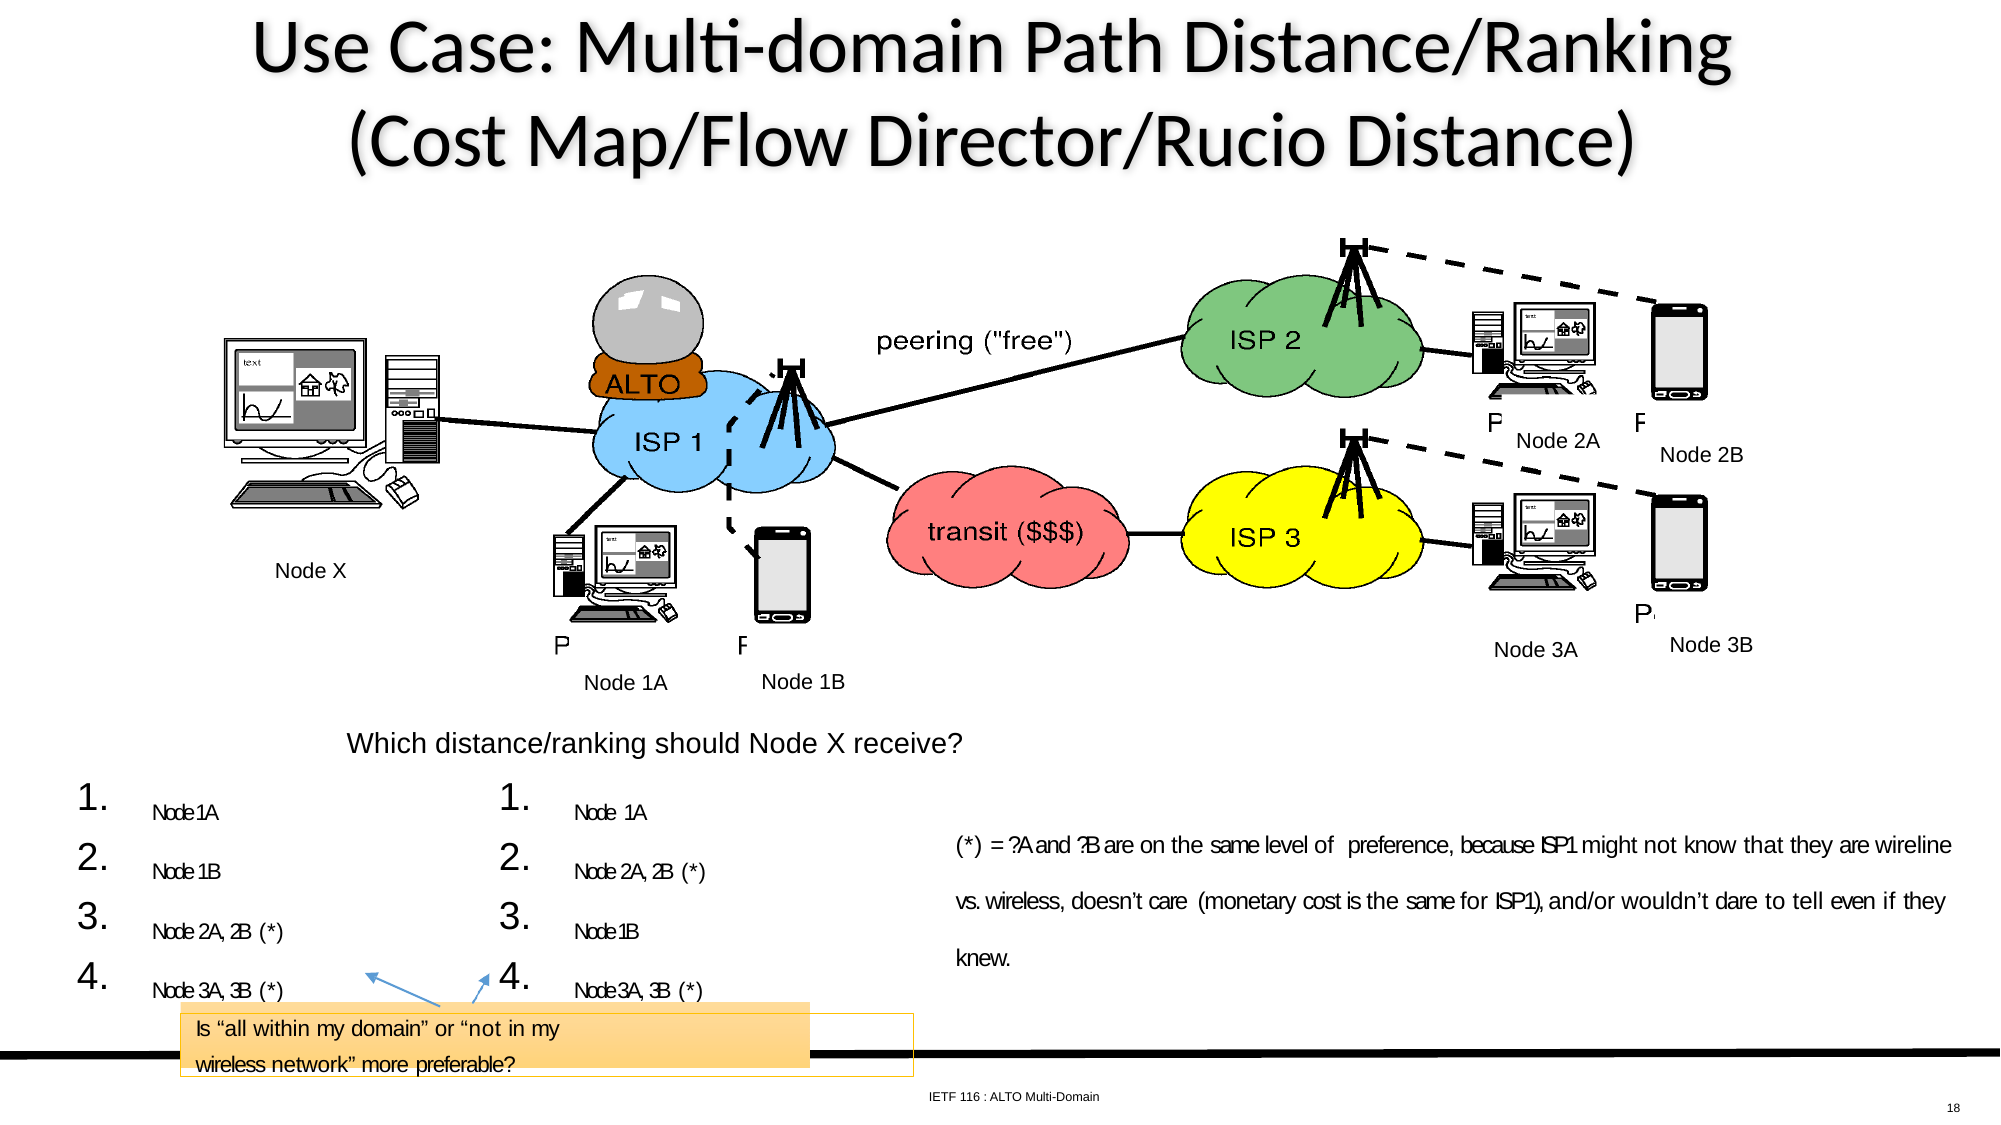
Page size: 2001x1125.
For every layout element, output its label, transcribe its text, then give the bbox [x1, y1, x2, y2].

text_box Node 2B [1645, 408, 1760, 475]
text_box Node 2A [1501, 394, 1616, 461]
text_box Which distance/ranking should Node X receive? [331, 683, 980, 767]
text_box [223, 238, 1738, 655]
text_box [492, 1002, 810, 1013]
text_box Node 1B [746, 635, 861, 683]
text_box Node 1A [569, 635, 684, 683]
text_box Node 1A Node 2A, 2B (*) Node1B Node3A, 3B (*) [496, 767, 877, 1004]
text_box Node1A Node 1 B Node 2A, 2B (*) Node 3A, 3B (*) [74, 763, 455, 1004]
text_box Node 3A [1479, 603, 1594, 670]
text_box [364, 972, 490, 1008]
text_box (*) = ?A and ?B are on the same level of preference, because ISP1 might not know that they are wireline vs. wireless, doesn’t care (monetary cost is the same for ISP1), and/or wouldn’t dare to tell even if they knew. [940, 793, 1986, 979]
title Use Case: Multi-domain Path Distance/Ranking (Cost Map/Flow Director/Rucio Distance) [55, 13, 1930, 163]
text_box Node 3B [1654, 598, 1769, 665]
text_box [180, 1002, 361, 1013]
text_box Node X [259, 524, 362, 591]
text_box Is “all within my domain” or “not in my wireless network” more preferable? [180, 1013, 914, 1077]
